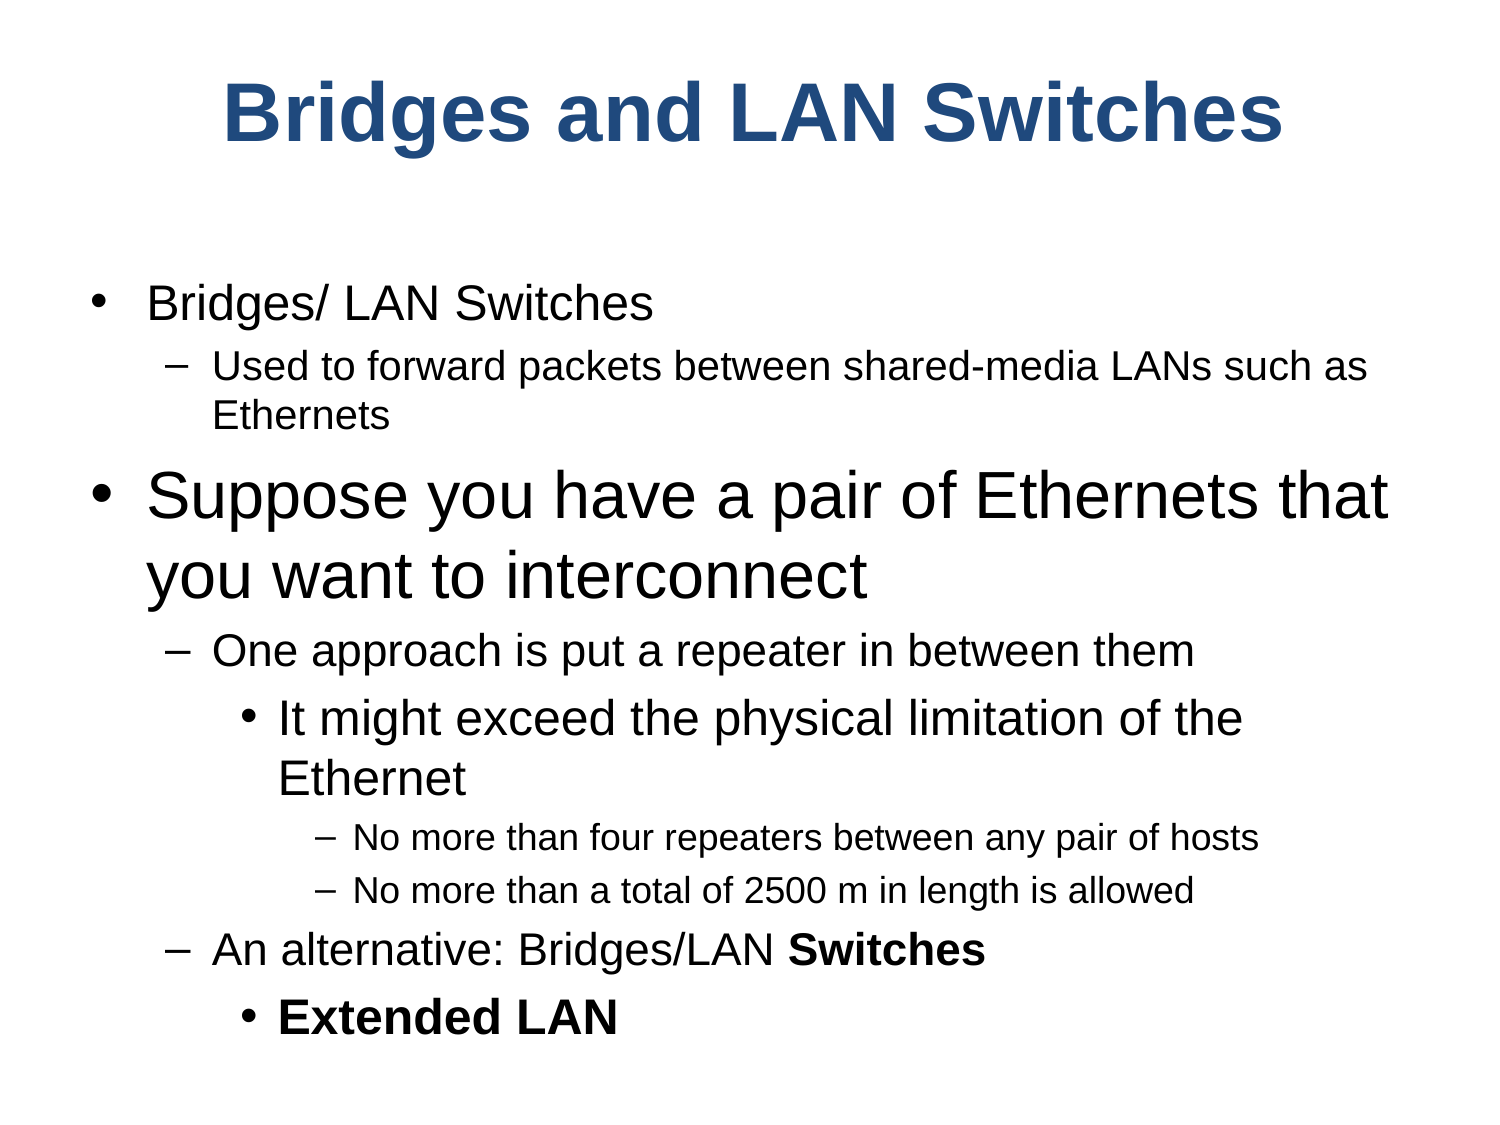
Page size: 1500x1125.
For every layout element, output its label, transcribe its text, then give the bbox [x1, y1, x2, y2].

title Bridges and LAN Switches [75, 50, 1434, 167]
list Bridges/ LAN Switches Used to forward packets between shared-media LANs such as Ethernets Suppose you have a pair of Ethernets that you want to interconnect One approach is put a repeater in between them It might exceed the physical limitation of the Ethernet No more than four repeaters between any pair of hosts No more than a total of 2500 m in length is allowed An alternative: Bridges/LAN Switches Extended LAN [75, 262, 1425, 1005]
